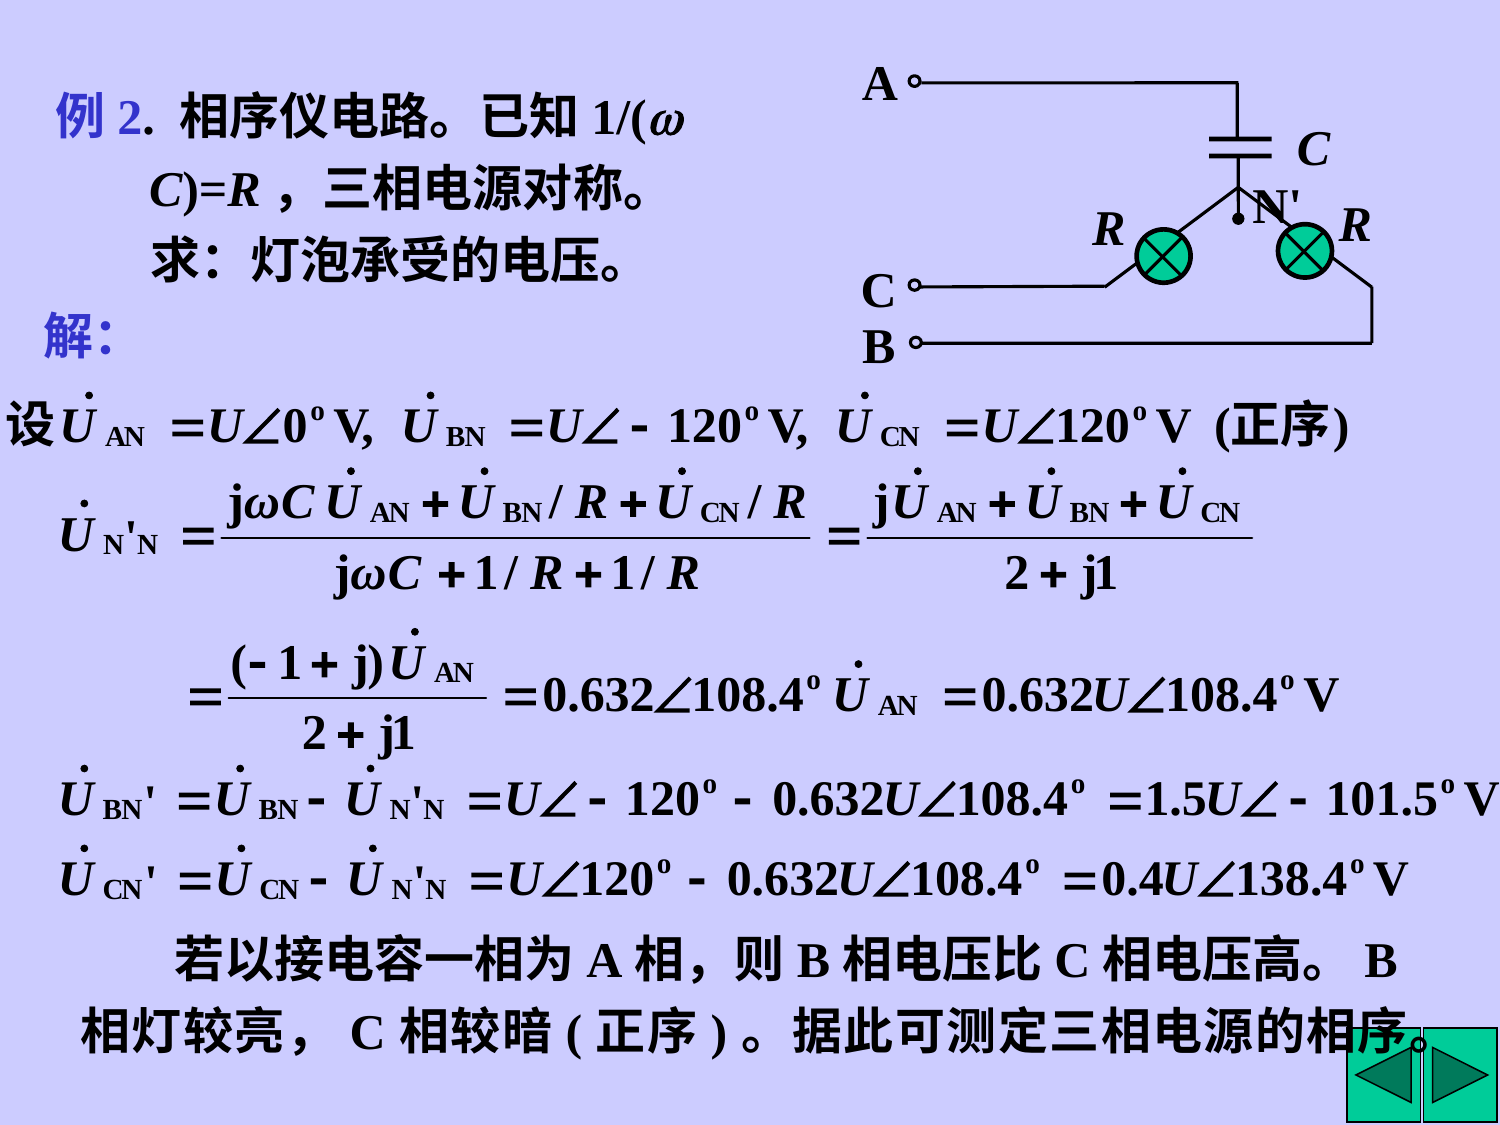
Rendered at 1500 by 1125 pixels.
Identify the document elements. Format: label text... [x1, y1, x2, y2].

text_box 解： [28, 297, 159, 363]
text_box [845, 43, 1419, 382]
text_box 若以接电容一相为A相，则B相电压比C相电压高。B相灯较亮，C相较暗(正序)。据此可测定三相电源的相序。 [65, 912, 1425, 1067]
text_box 例2. 相序仪电路。已知1/(w C)=R，三相电源对称。 求：灯泡承受的电压。 [40, 65, 828, 296]
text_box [0, 363, 1359, 464]
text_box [53, 439, 1349, 736]
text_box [53, 736, 1500, 912]
